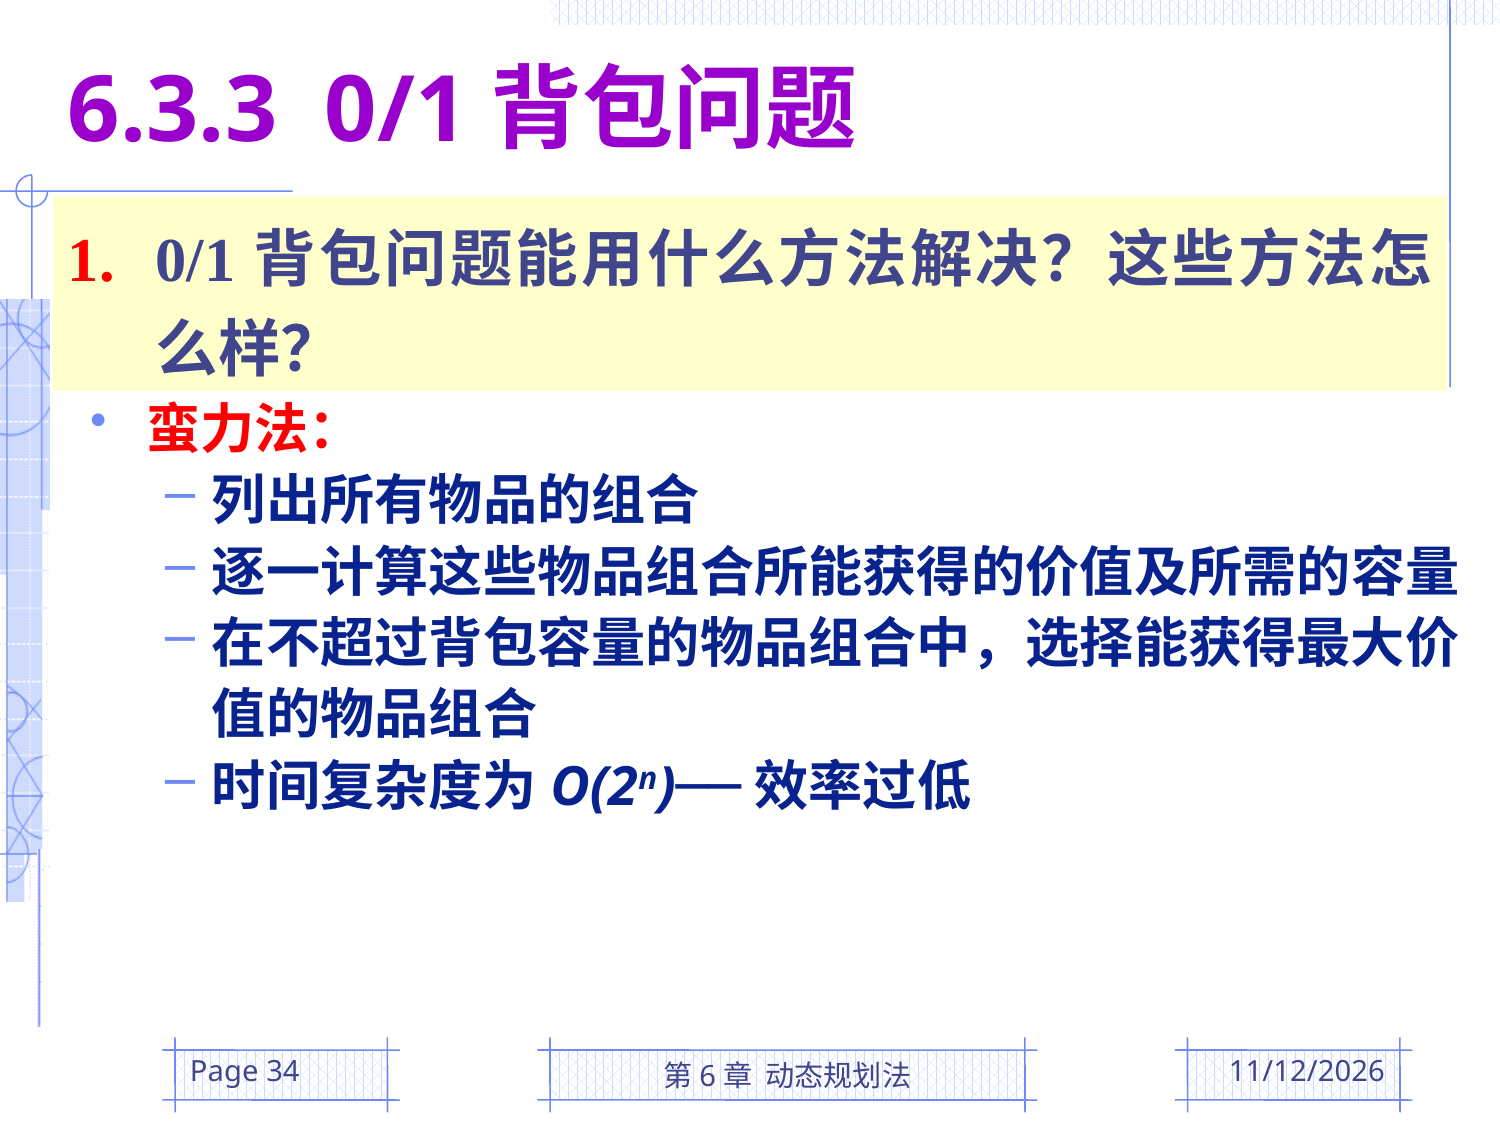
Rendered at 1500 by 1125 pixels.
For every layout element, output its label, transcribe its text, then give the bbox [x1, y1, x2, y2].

text_box 0/1背包问题能用什么方法解决？这些方法怎么样？ [53, 196, 1447, 391]
footer 第6章 动态规划法 [549, 1024, 1026, 1101]
list 蛮力法： 列出所有物品的组合 逐一计算这些物品组合所能获得的价值及所需的容量 在不超过背包容量的物品组合中，选择能获得最大价值的物品组合 时间复杂度为O(2n)──效率过低 [75, 379, 1500, 1000]
slide_number Page 34 [174, 1024, 488, 1101]
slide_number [1087, 1024, 1401, 1101]
text_box 6.3.3 0/1背包问题 [53, 42, 954, 168]
picture [0, 299, 50, 1027]
